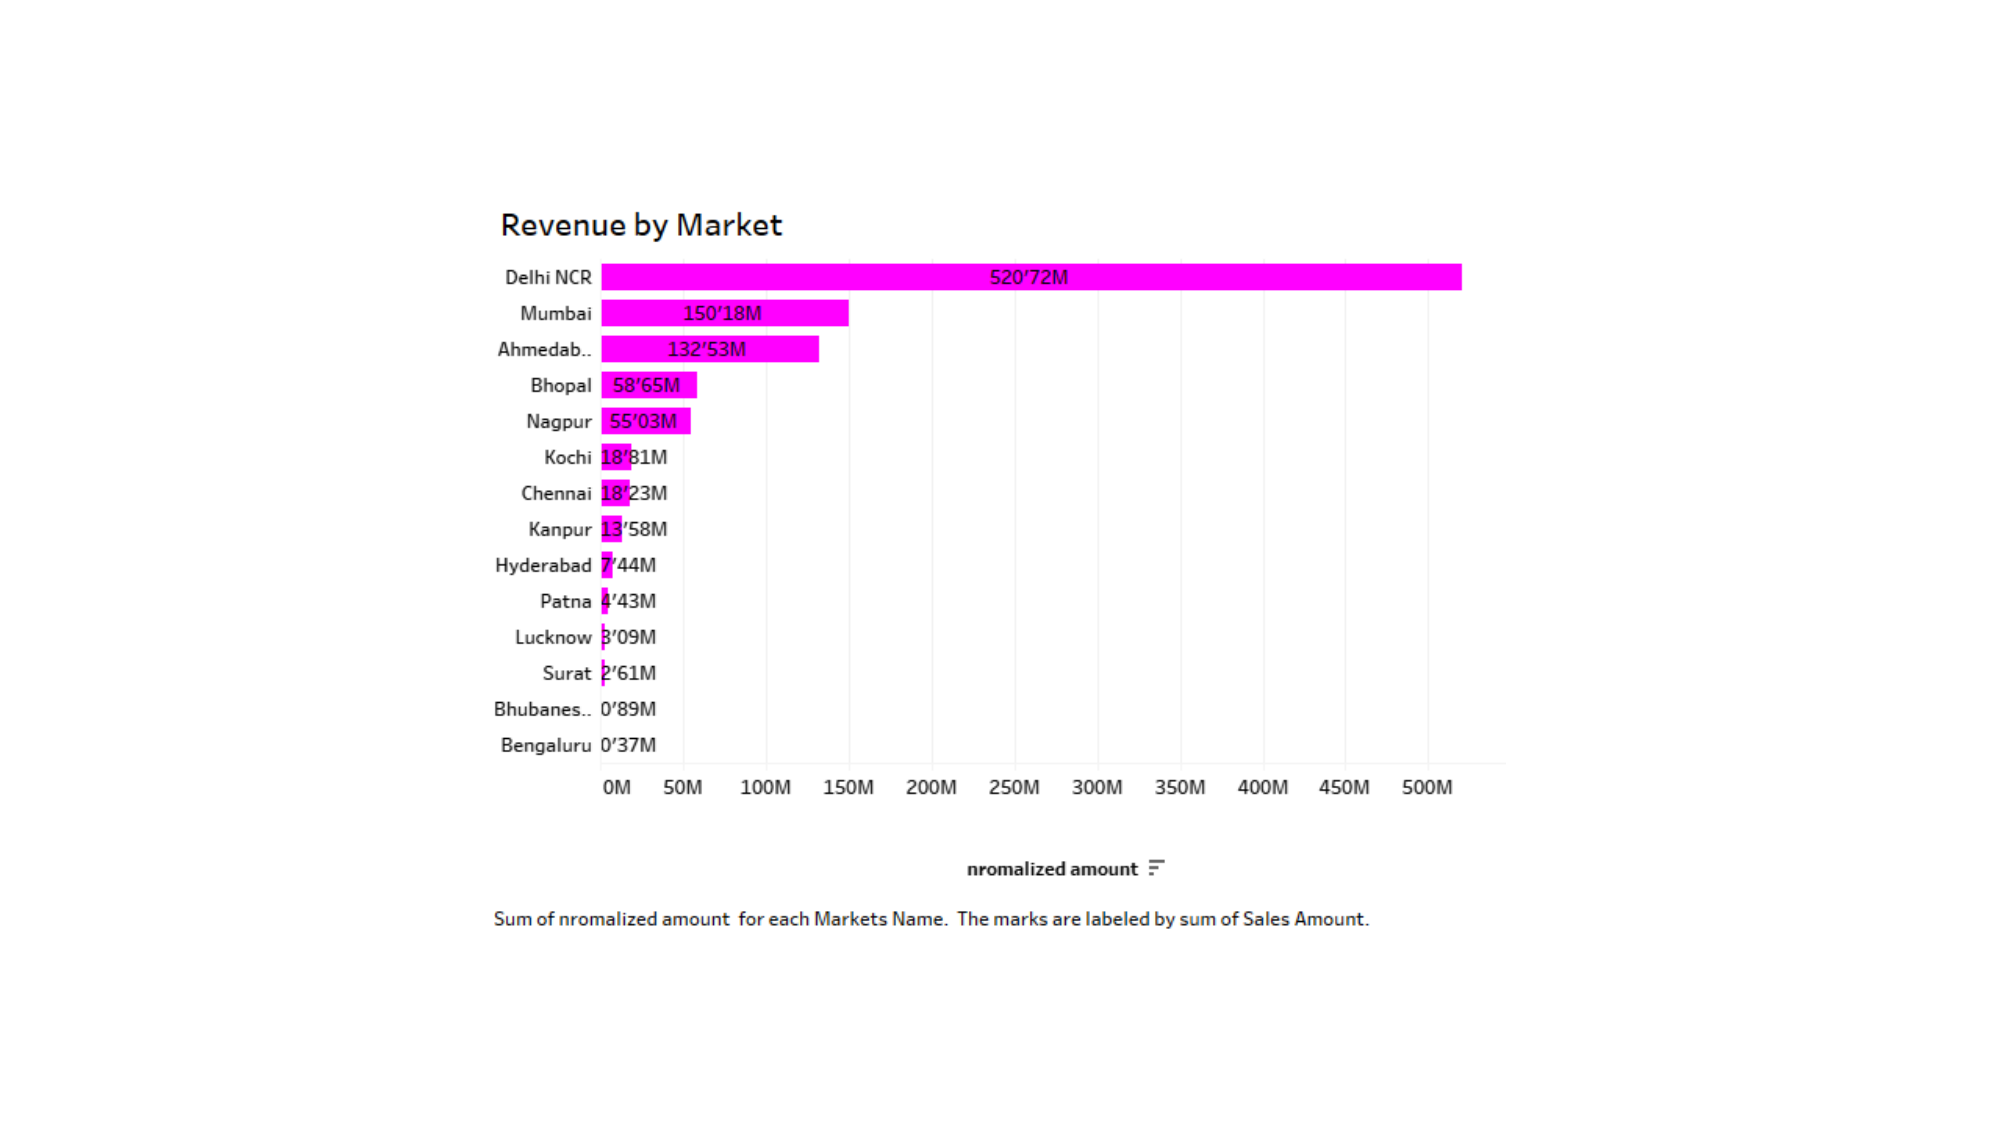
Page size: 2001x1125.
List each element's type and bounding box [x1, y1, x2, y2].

picture [494, 192, 1506, 933]
